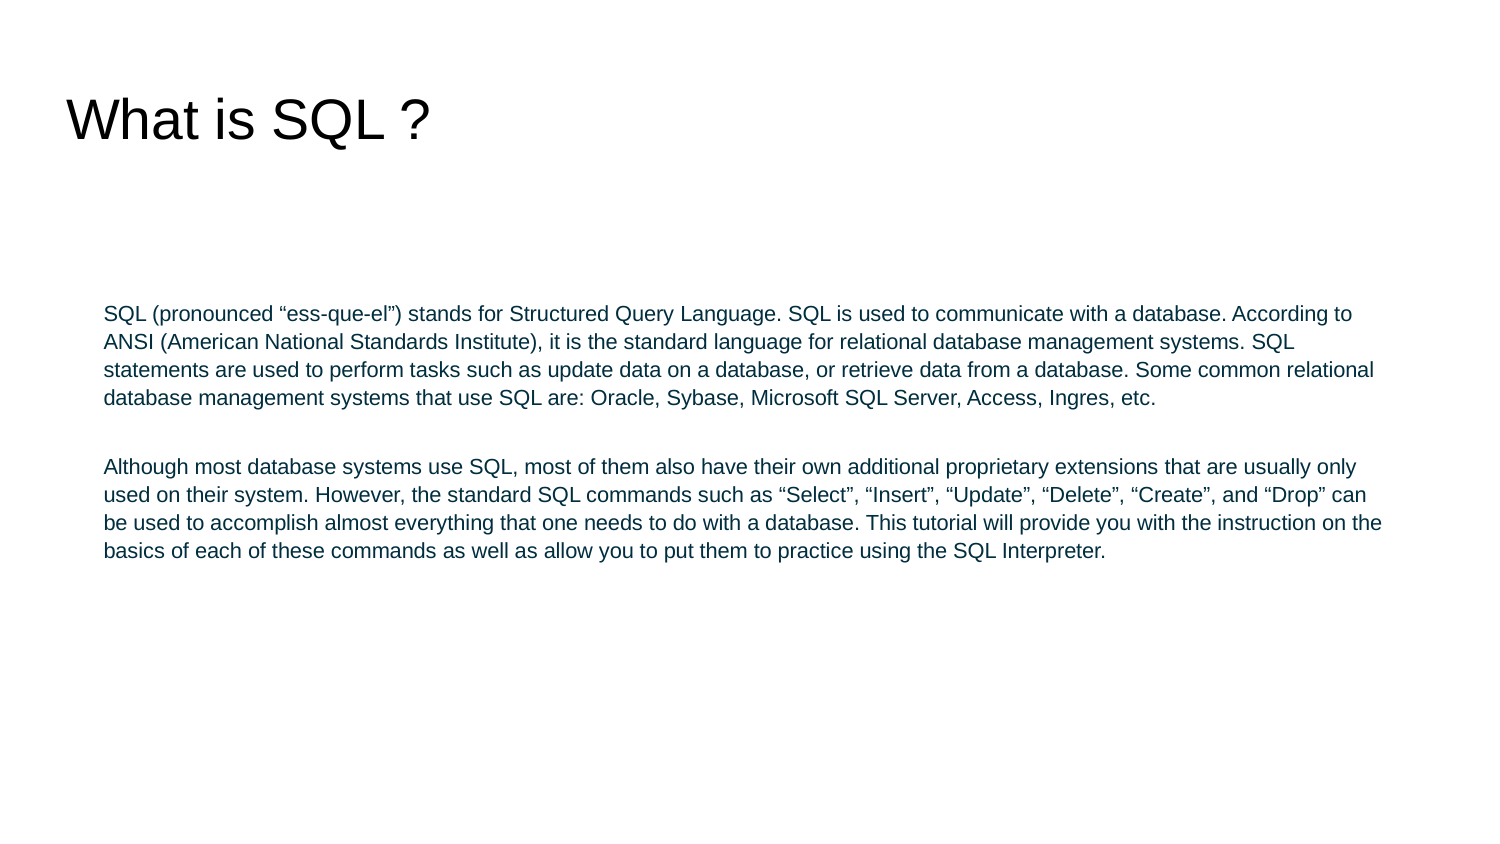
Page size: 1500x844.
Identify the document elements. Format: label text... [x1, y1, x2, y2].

list SQL (pronounced “ess-que-el”) stands for Structured Query Language. SQL is used to communicate with a database. According to ANSI (American National Standards Institute), it is the standard language for relational database management systems. SQL statements are used to perform tasks such as update data on a database, or retrieve data from a database. Some common relational database management systems that use SQL are: Oracle, Sybase, Microsoft SQL Server, Access, Ingres, etc. Although most database systems use SQL, most of them also have their own additional proprietary extensions that are usually only used on their system. However, the standard SQL commands such as “Select”, “Insert”, “Update”, “Delete”, “Create”, and “Drop” can be used to accomplish almost everything that one needs to do with a database. This tutorial will provide you with the instruction on the basics of each of these commands as well as allow you to put them to practice using the SQL Interpreter. [51, 189, 1449, 750]
title What is SQL ? [51, 72, 1449, 167]
